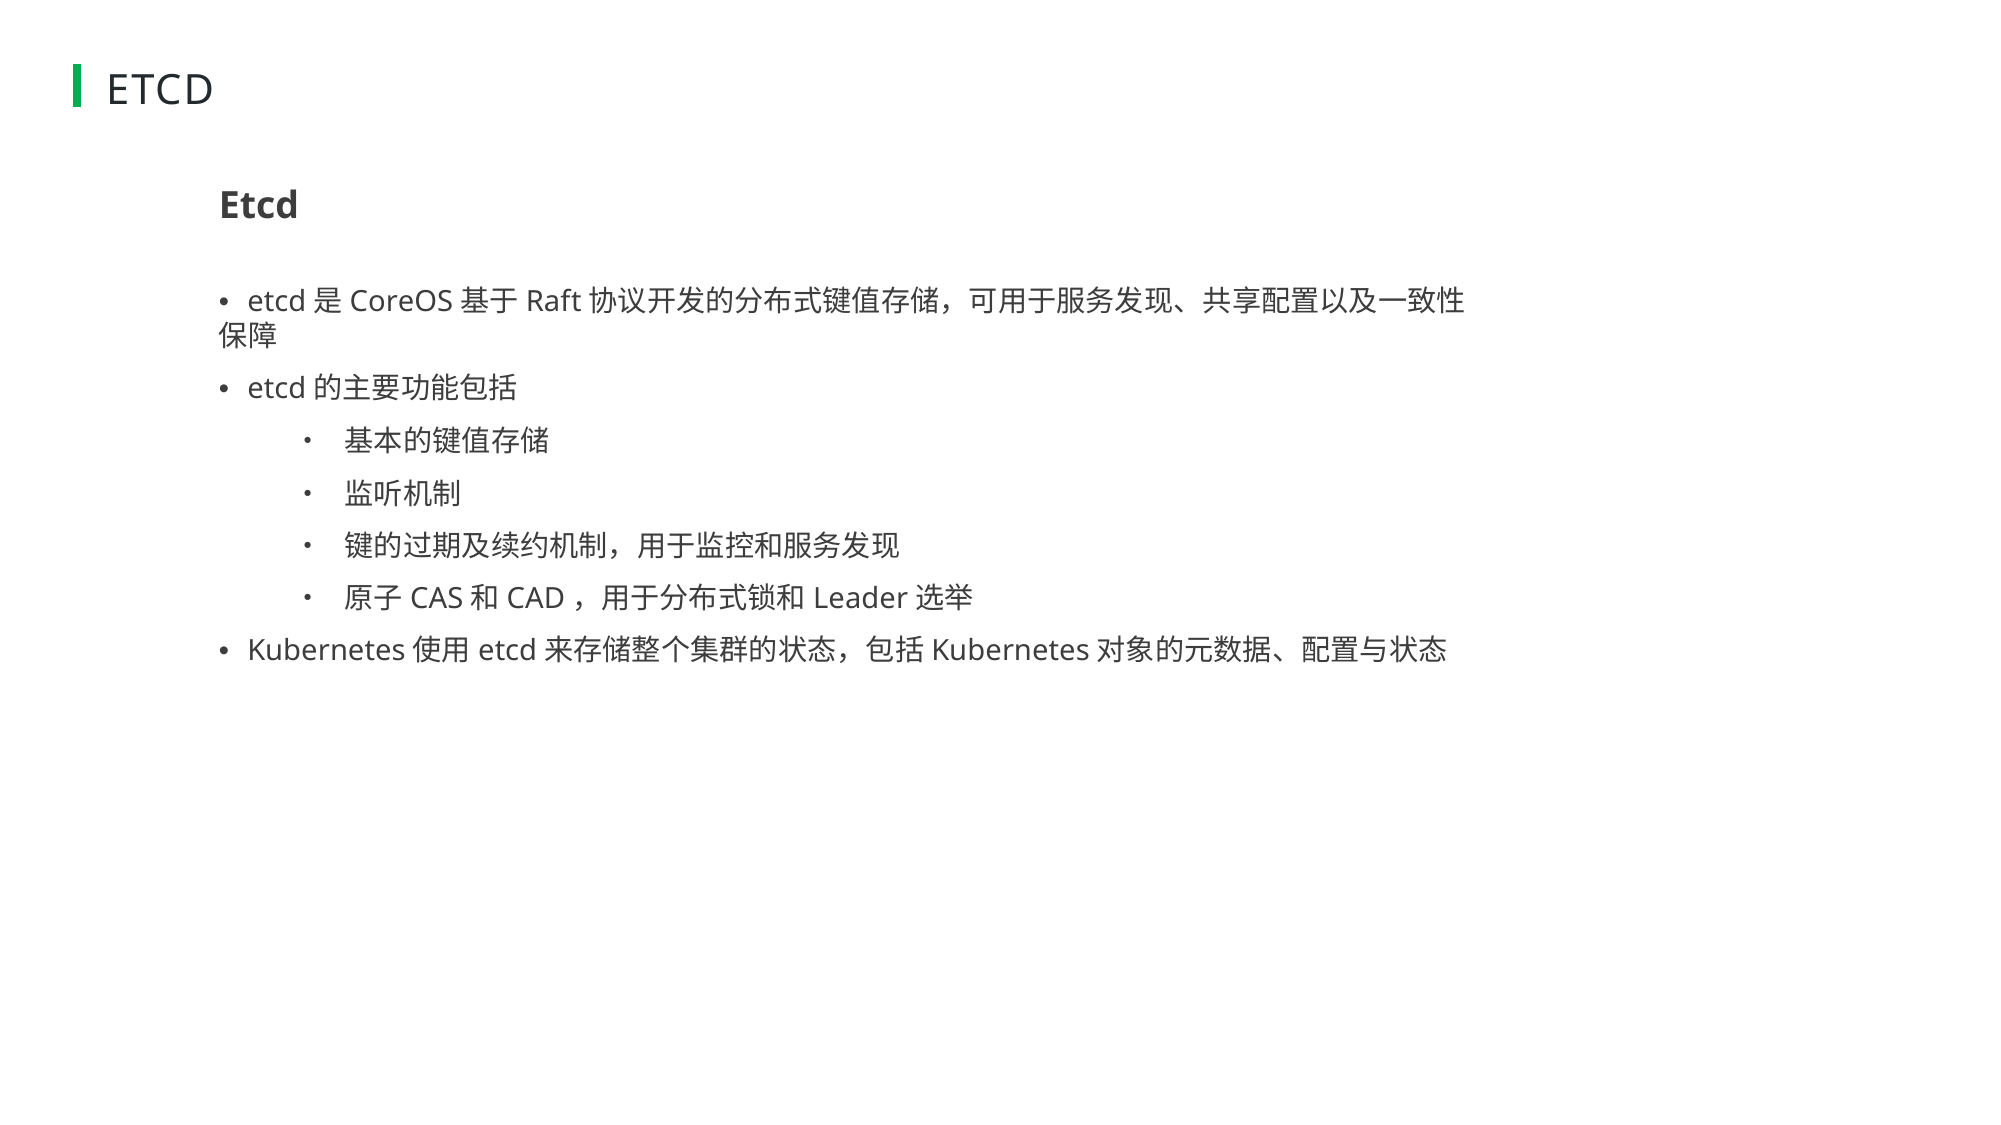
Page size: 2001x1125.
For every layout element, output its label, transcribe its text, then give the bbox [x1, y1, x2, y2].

title ETCD [104, 63, 1896, 252]
text_box Etcd • etcd是CoreOS基于Raft协议开发的分布式键值存储，可用于服务发现、共享配置以及一致性保障 • etcd的主要功能包括 • 基本的键值存储 • 监听机制 • 键的过期及续约机制，用于监控和服务发现 • 原子CAS和CAD，用于分布式锁和Leader选举 • Kubernetes使用etcd来存储整个集群的状态，包括Kubernetes对象的元数据、配置与状态 [216, 181, 1494, 667]
